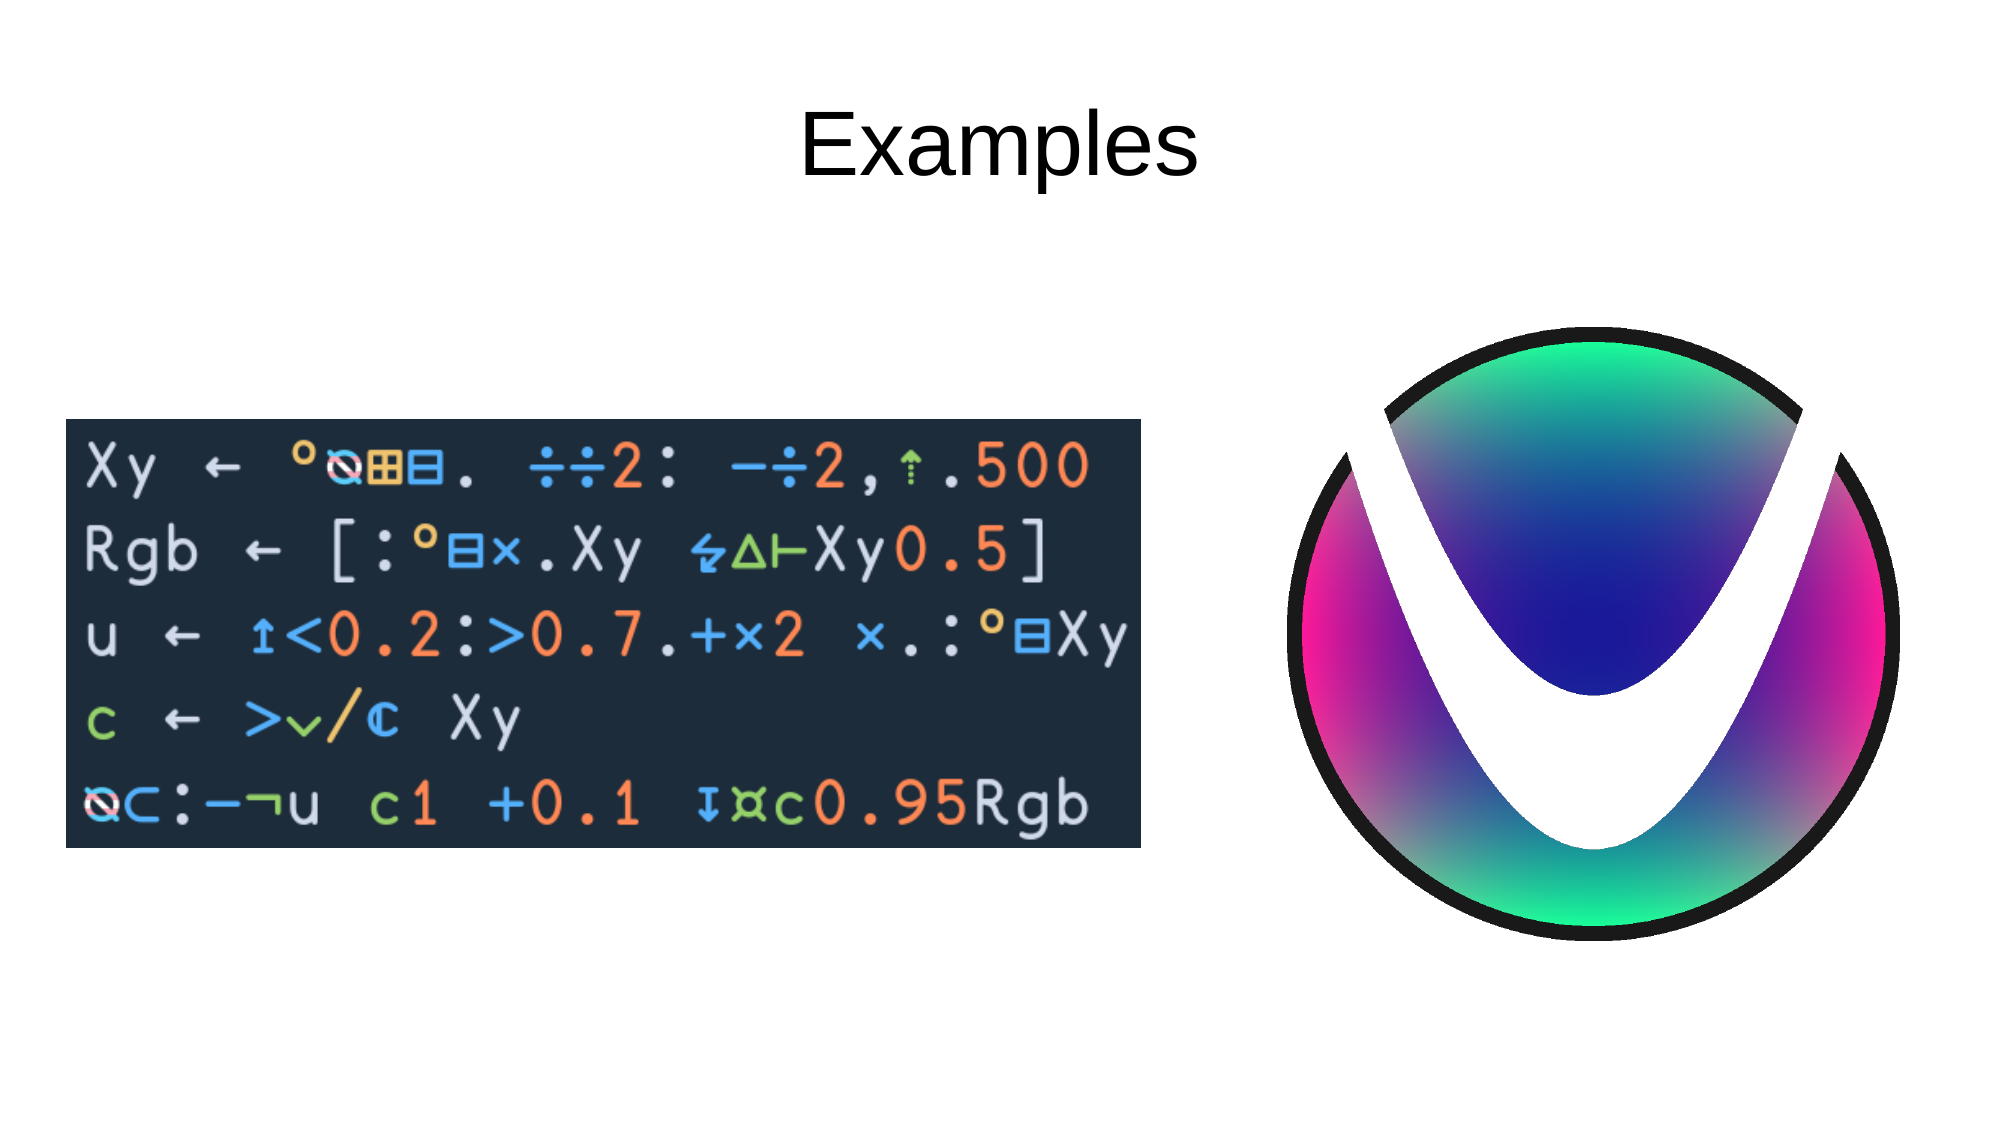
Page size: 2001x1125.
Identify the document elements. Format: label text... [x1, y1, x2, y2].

title Examples [99, 44, 1901, 233]
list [1286, 326, 1900, 941]
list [66, 419, 1141, 848]
